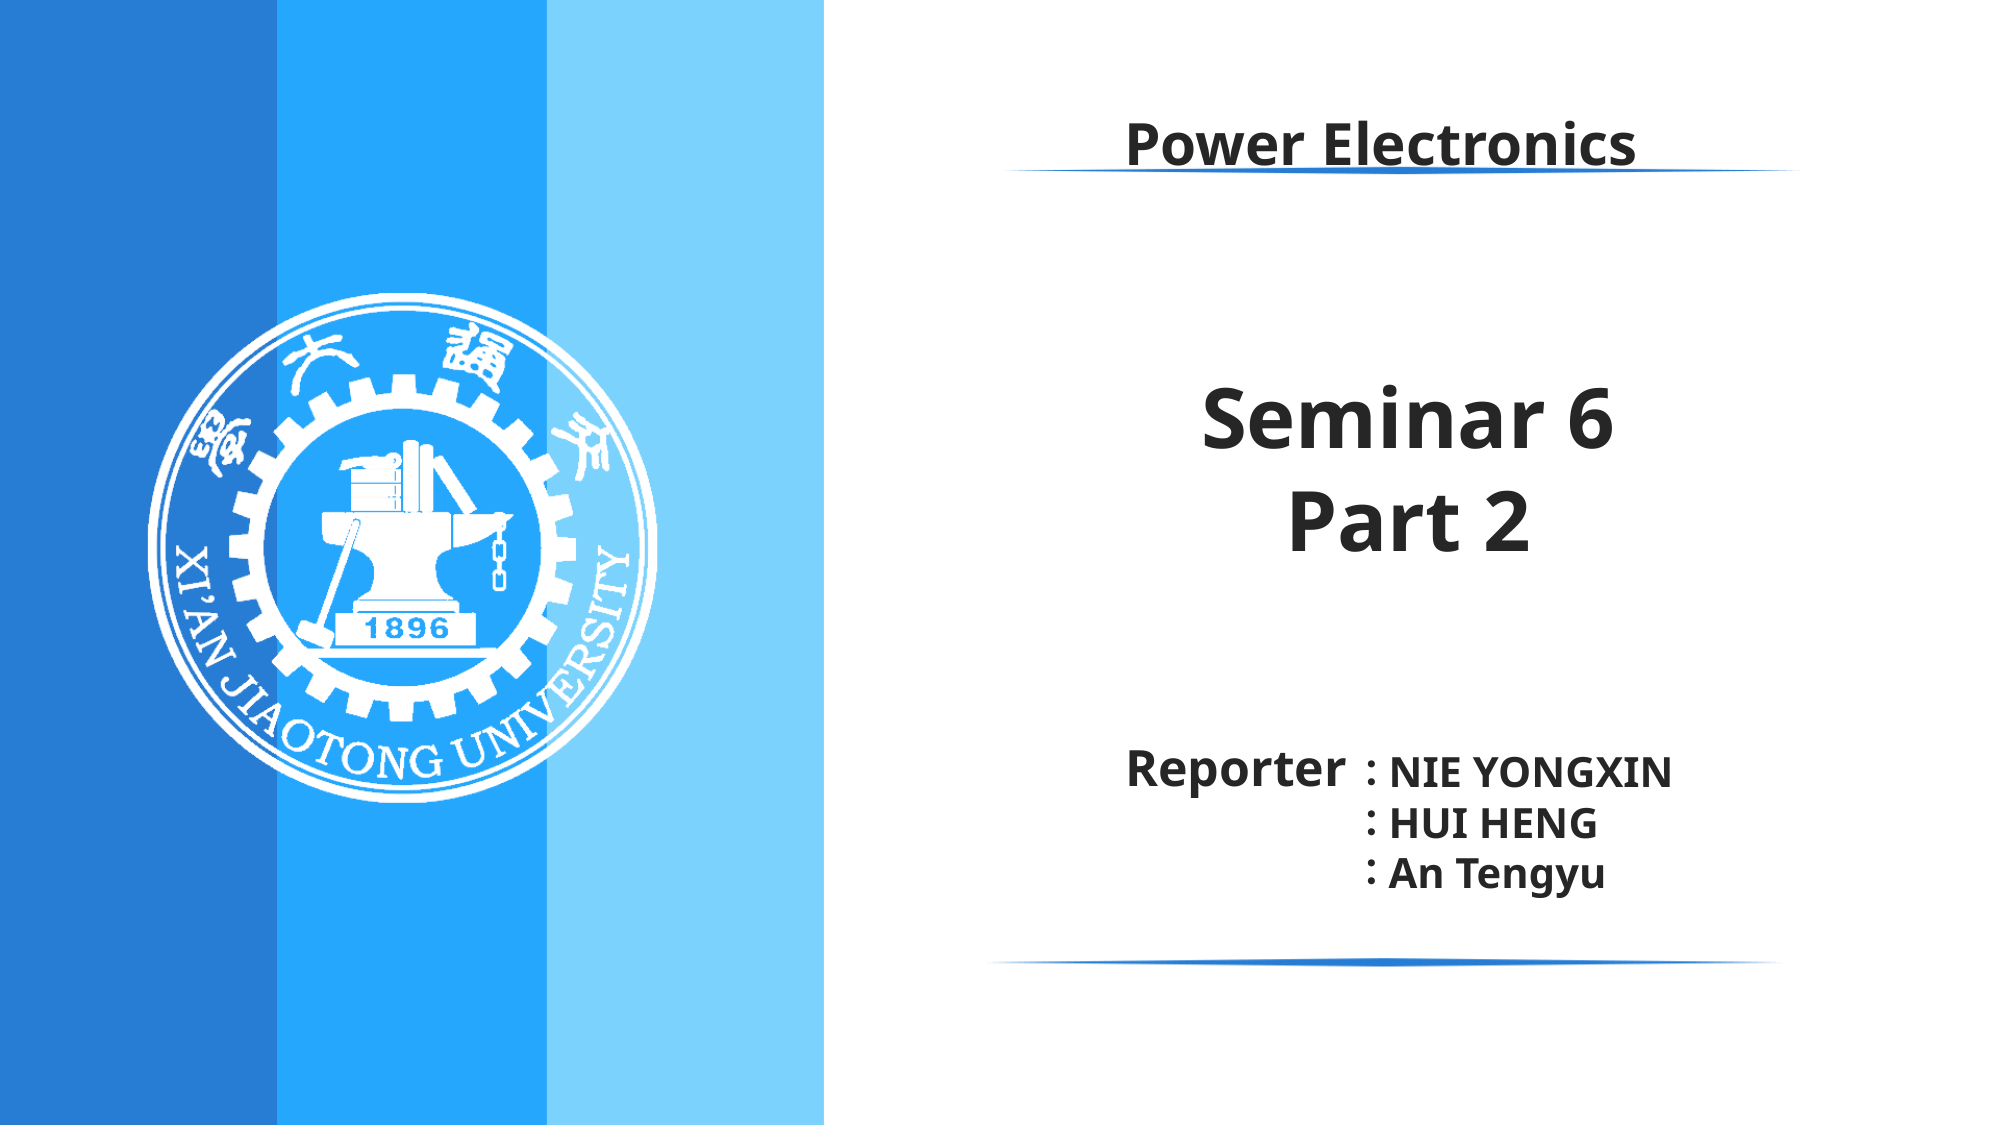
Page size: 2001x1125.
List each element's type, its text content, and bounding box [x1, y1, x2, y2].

text_box Seminar 6 Part 2 [866, 355, 1950, 576]
text_box ： [1347, 740, 1415, 790]
text_box NIE YONGXIN [1397, 738, 1698, 789]
picture [0, 0, 2000, 1125]
text_box ： [1347, 790, 1415, 839]
text_box HUI HENG An Tengyu [1373, 789, 1839, 904]
text_box Power Electronics [881, 67, 1881, 185]
text_box Reporter [1110, 728, 1397, 804]
text_box ： [1347, 839, 1415, 900]
